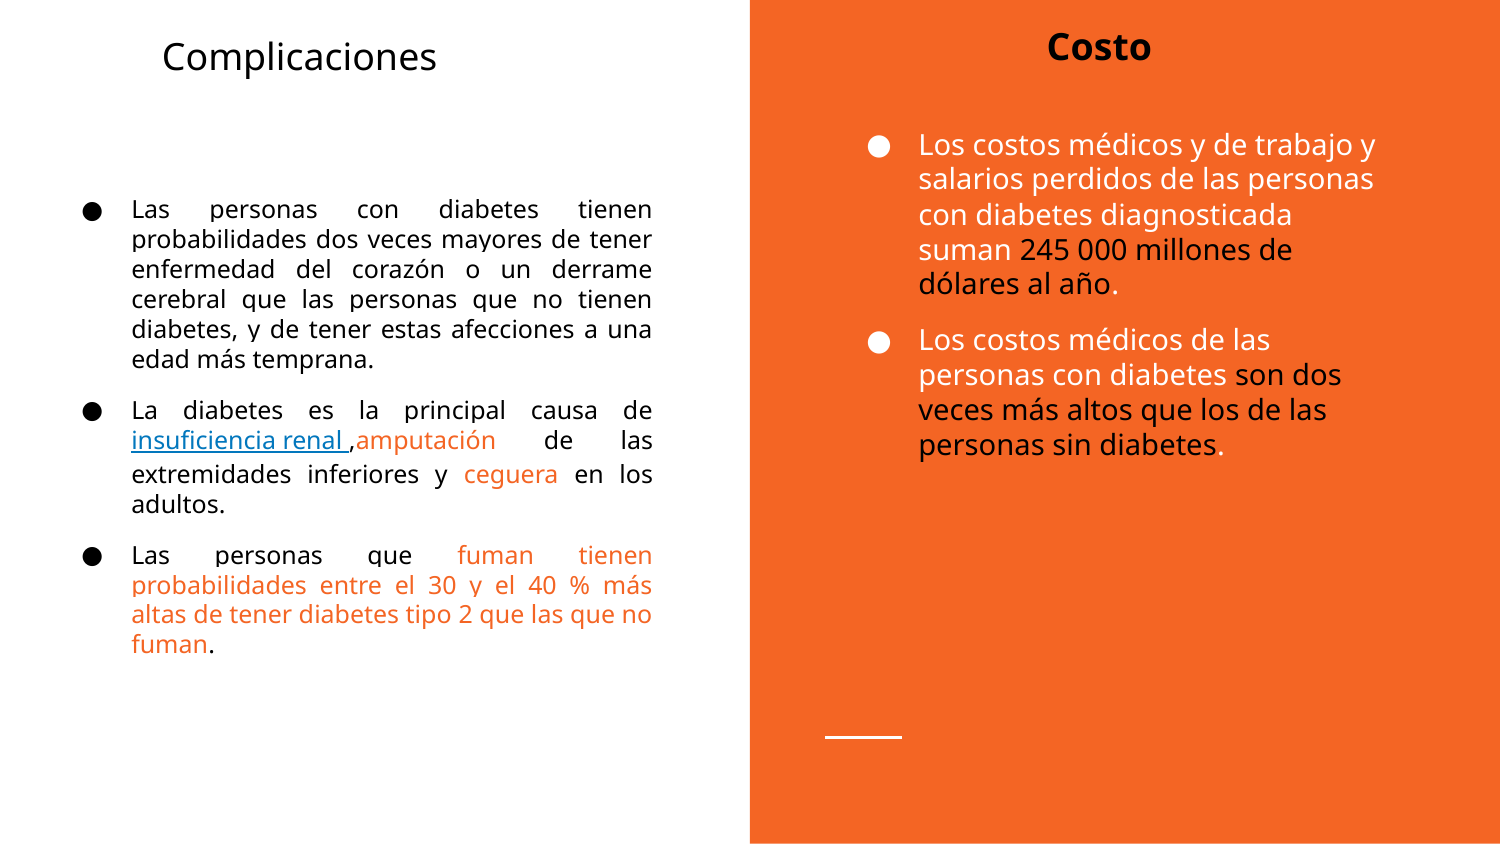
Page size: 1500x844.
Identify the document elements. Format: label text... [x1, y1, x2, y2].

text_box Complicaciones [146, 18, 589, 73]
title Las personas con diabetes tienen probabilidades dos veces mayores de tener enfermedad del corazón o un derrame cerebral que las personas que no tienen diabetes, y de tener estas afecciones a una edad más temprana. La diabetes es la principal causa de insuficiencia renal ,amputación de las extremidades inferiores y ceguera en los adultos. Las personas que fuman tienen probabilidades entre el 30 y el 40 % más altas de tener diabetes tipo 2 que las que no fuman. [41, 340, 669, 673]
text_box Costo [900, 8, 1299, 96]
text_box Los costos médicos y de trabajo y salarios perdidos de las personas con diabetes diagnosticada suman 245 000 millones de dólares al año. Los costos médicos de las personas con diabetes son dos veces más altos que los de las personas sin diabetes. [828, 110, 1409, 477]
